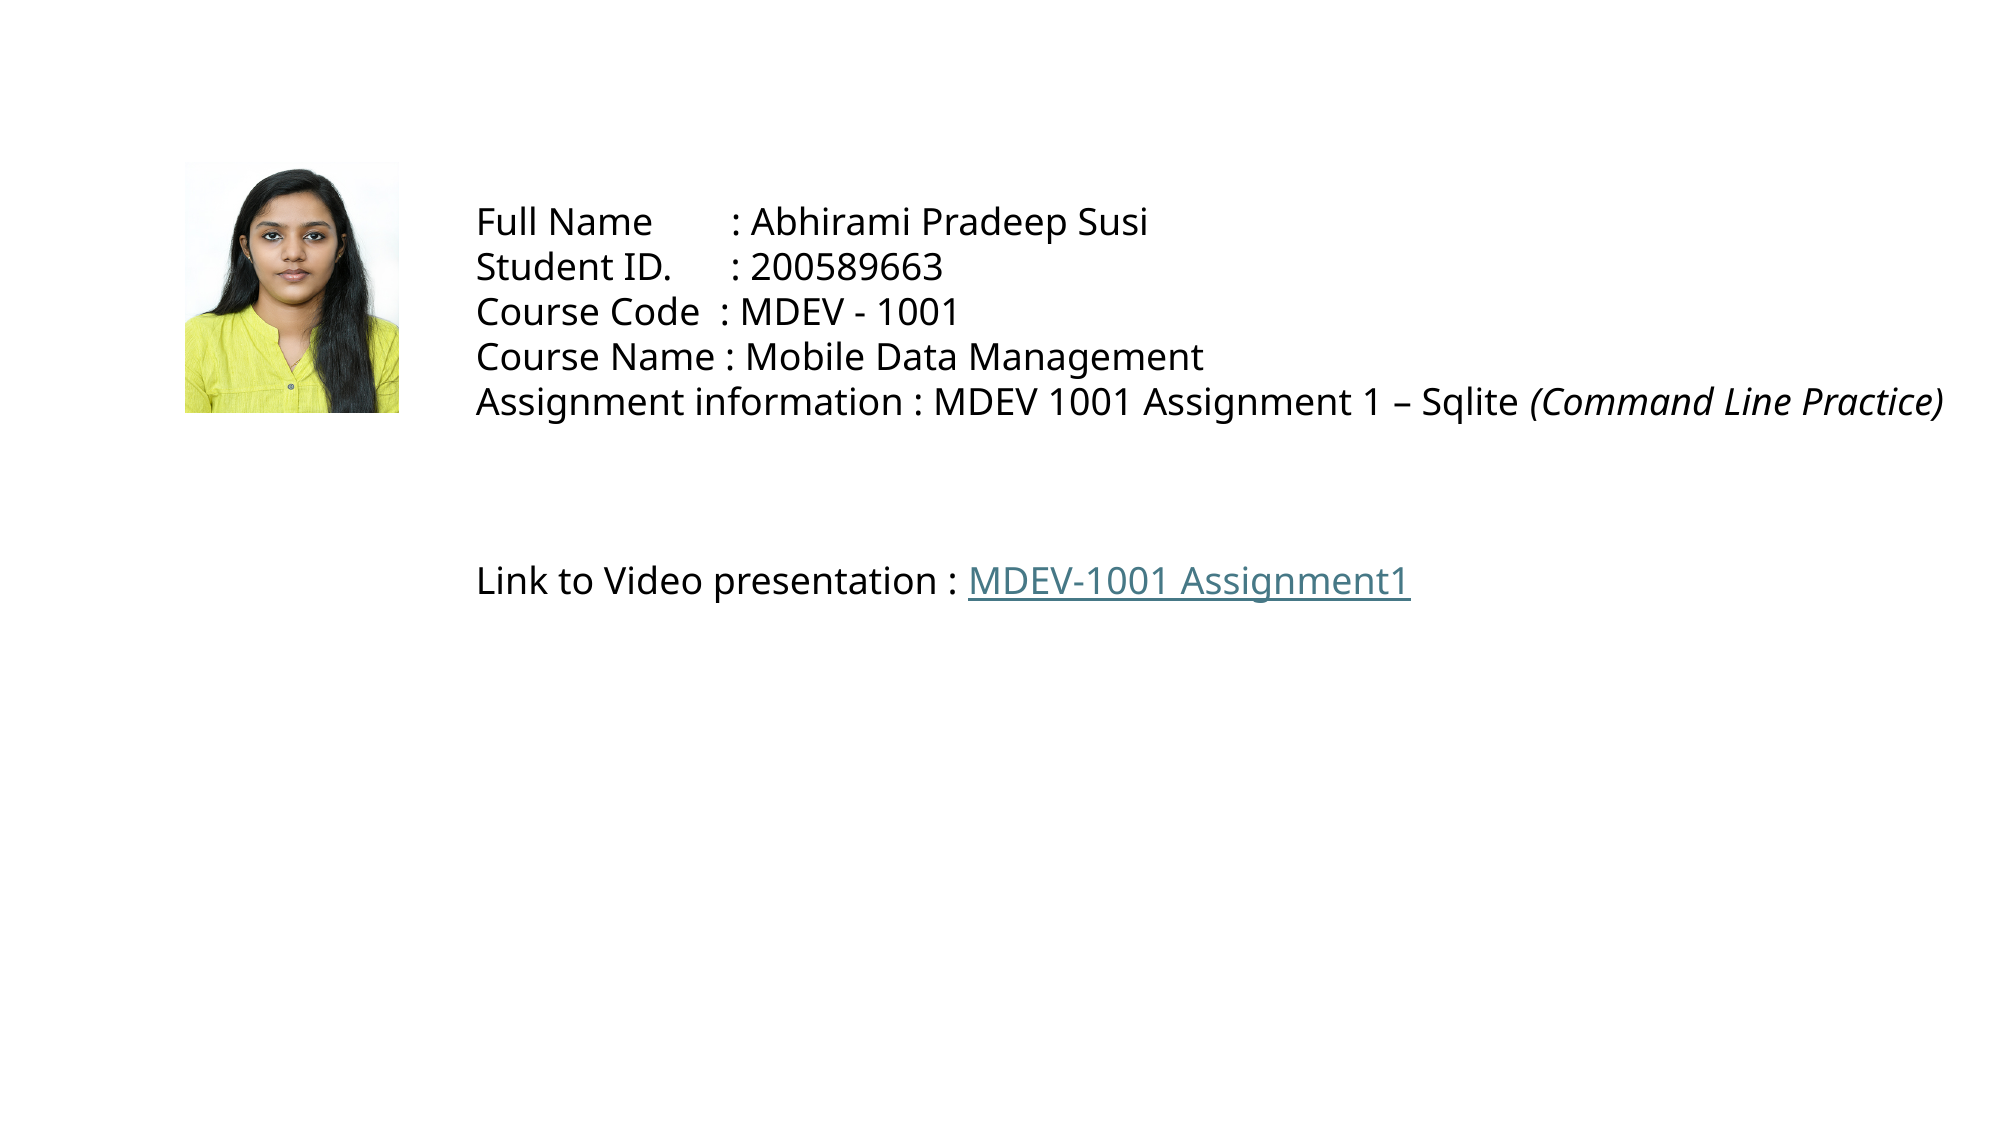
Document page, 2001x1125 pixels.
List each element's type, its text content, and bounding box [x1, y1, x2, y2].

picture [184, 161, 400, 414]
text_box Link to Video presentation : MDEV-1001 Assignment1 [461, 549, 1798, 616]
text_box Full Name : Abhirami Pradeep Susi Student ID. : 200589663 Course Code : MDEV - 1001 Course Name : Mobile Data Management Assignment information : MDEV 1001 Assignment 1 – Sqlite (Command Line Practice) [461, 190, 1967, 521]
